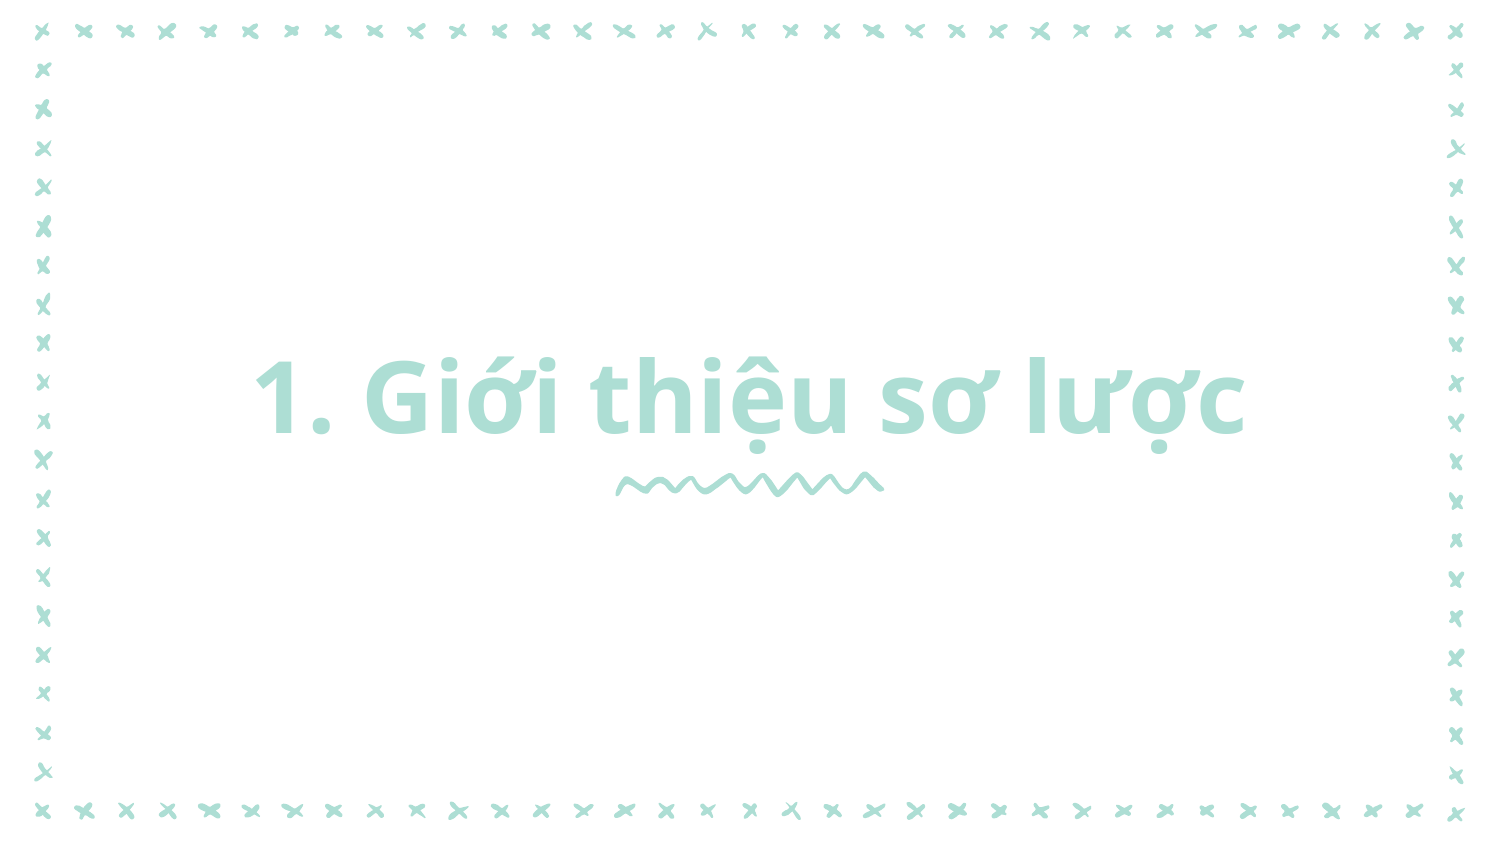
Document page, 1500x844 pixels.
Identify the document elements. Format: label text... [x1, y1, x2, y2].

title 1. Giới thiệu sơ lược [166, 278, 1334, 469]
